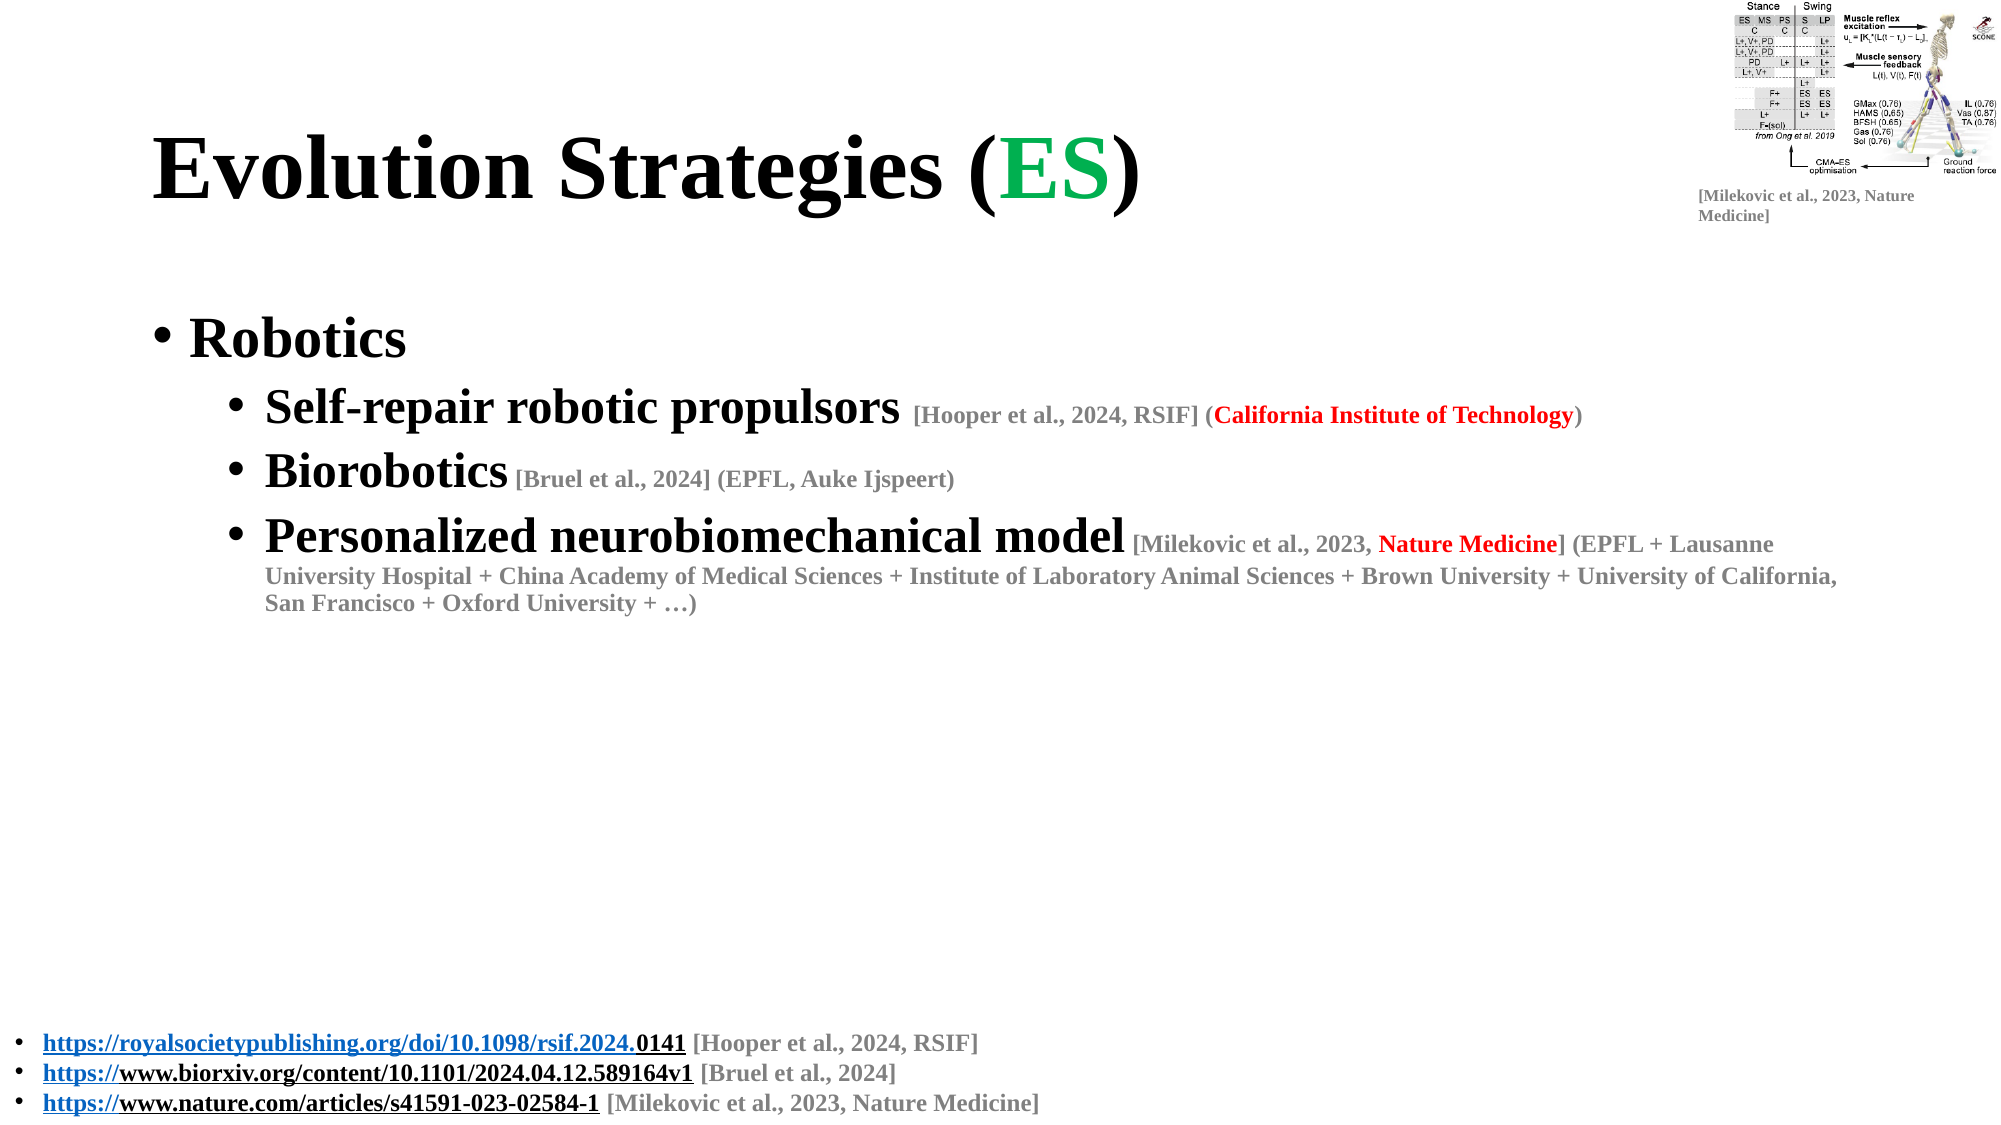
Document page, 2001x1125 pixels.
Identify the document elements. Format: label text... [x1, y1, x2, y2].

picture [1732, 0, 2000, 178]
title Evolution Strategies (ES) [137, 59, 1863, 278]
text_box [Milekovic et al., 2023, Nature Medicine] [1683, 177, 2000, 232]
list Robotics Self-repair robotic propulsors [Hooper et al., 2024, RSIF] (California Institute of Technology) Biorobotics [Bruel et al., 2024] (EPFL, Auke Ijspeert) Personalized neurobiomechanical model [Milekovic et al., 2023, Nature Medicine] (EPFL + Lausanne University Hospital + China Academy of Medical Sciences + Institute of Laboratory Animal Sciences + Brown University + University of California, San Francisco + Oxford University + …) [137, 299, 1863, 1014]
text_box https://royalsocietypublishing.org/doi/10.1098/rsif.2024.0141 [Hooper et al., 2024, RSIF] https://www.biorxiv.org/content/10.1101/2024.04.12.589164v1 [Bruel et al., 2024] https://www.nature.com/articles/s41591-023-02584-1 [Milekovic et al., 2023, Nature Medicine] [0, 1018, 2000, 1124]
